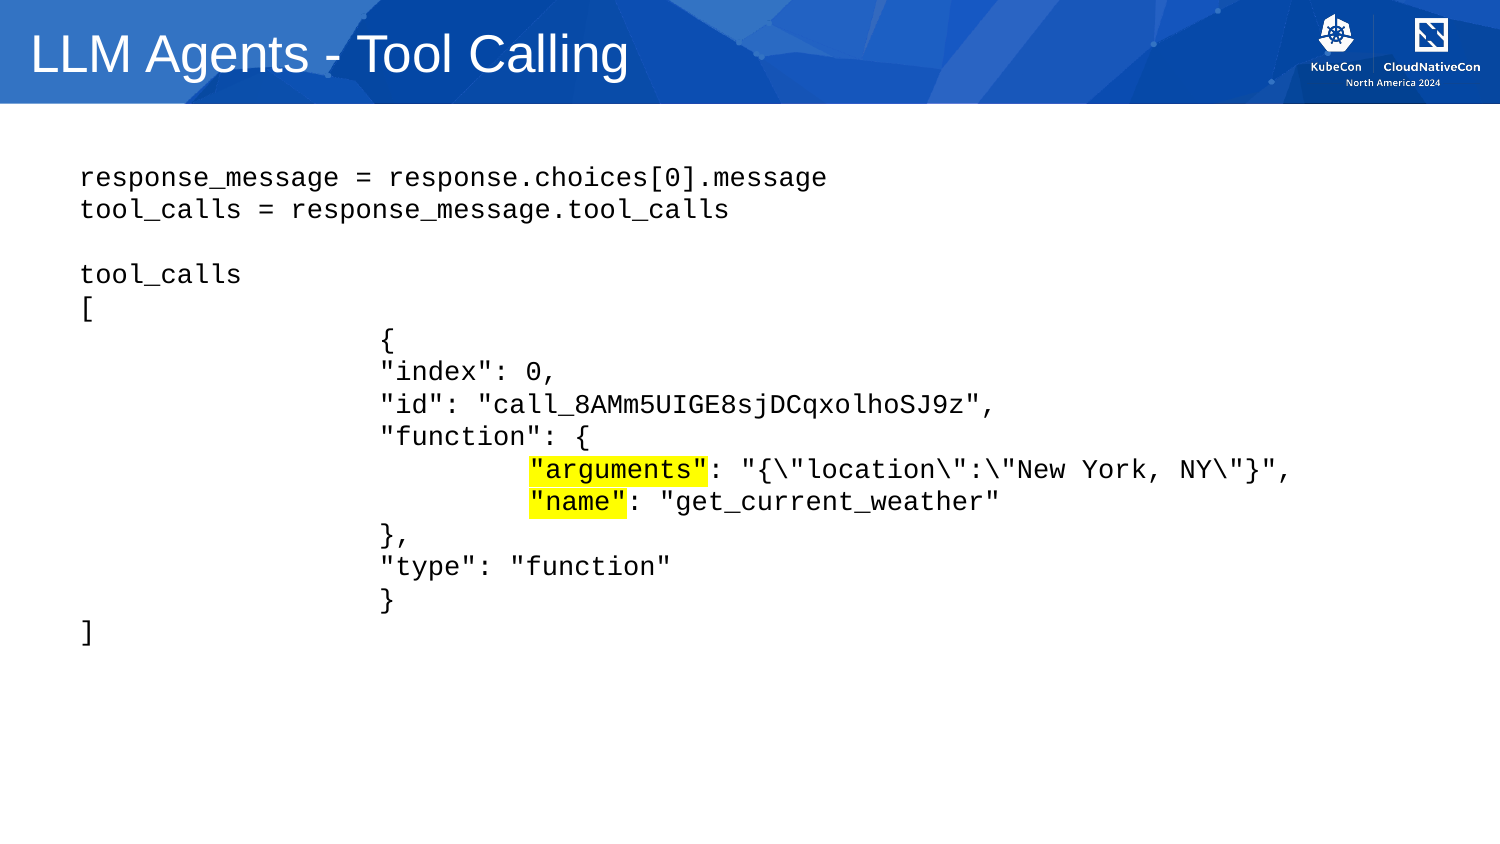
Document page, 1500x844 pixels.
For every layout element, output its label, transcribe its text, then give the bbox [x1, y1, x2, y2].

picture [1307, 14, 1480, 89]
title LLM Agents - Tool Calling [14, 4, 1277, 99]
text_box response_message = response.choices[0].message tool_calls = response_message.tool_calls tool_calls [ { "index": 0, "id": "call_8AMm5UIGE8sjDCqxolhoSJ9z", "function": { "arguments": "{\"location\":\"New York, NY\"}", "name": "get_current_weather" }, "type": "function" } ] [64, 143, 1401, 798]
